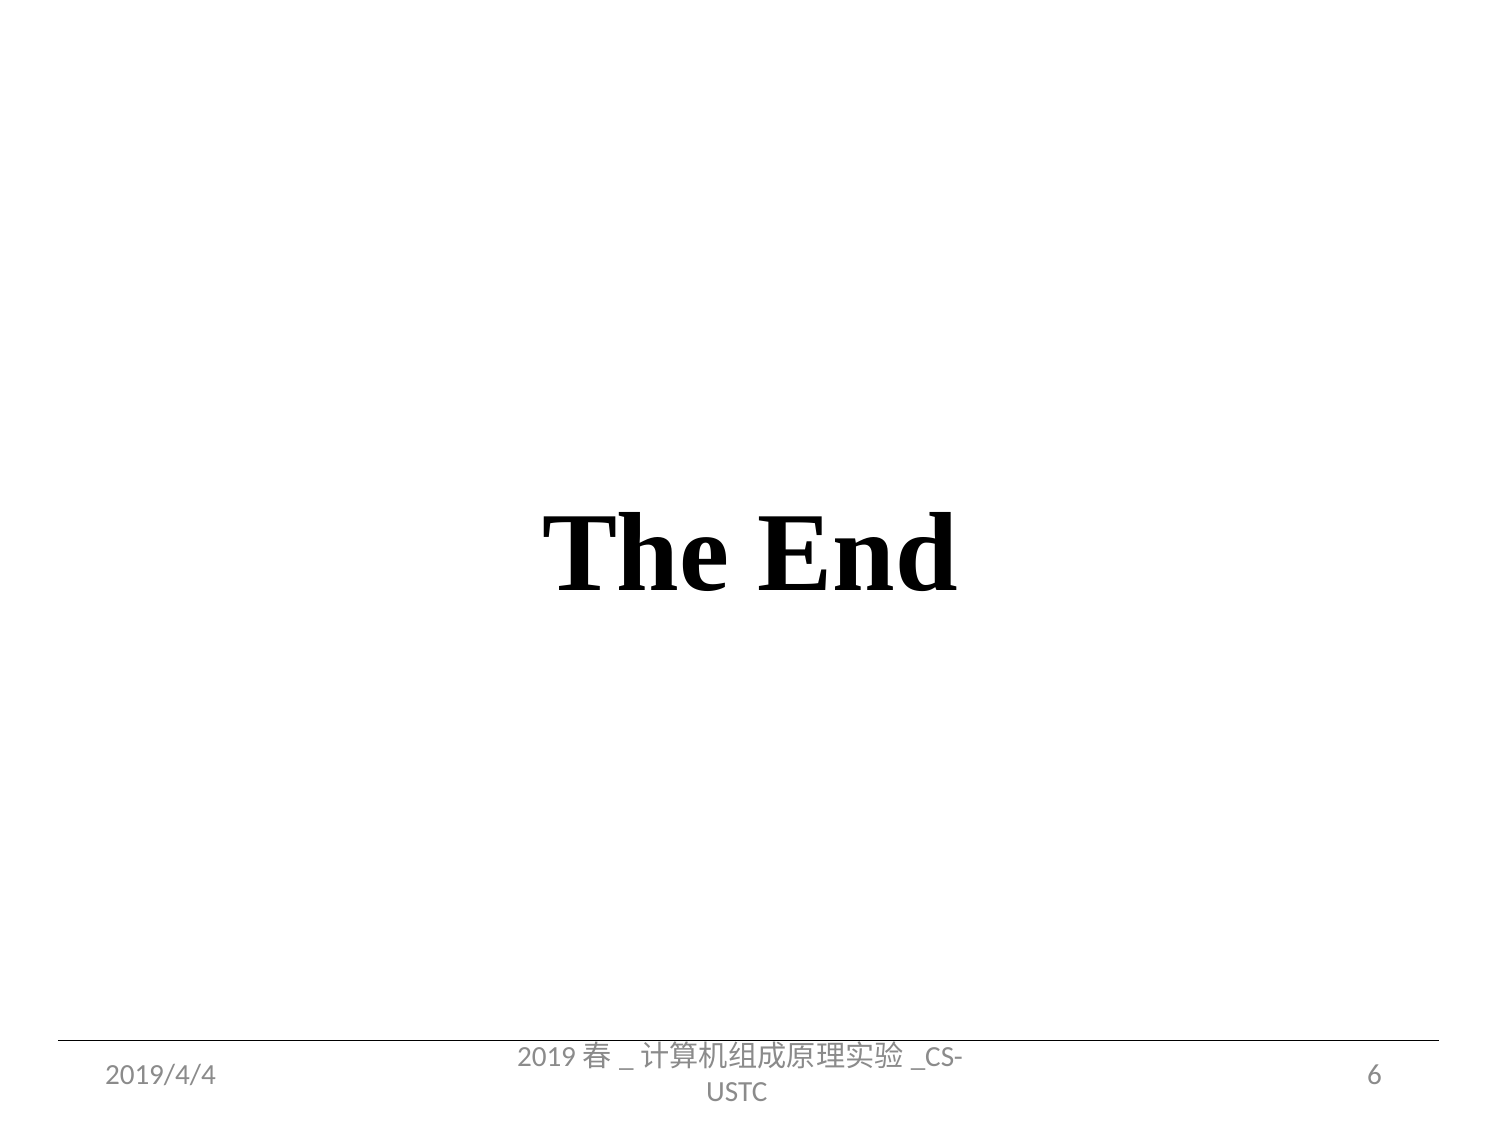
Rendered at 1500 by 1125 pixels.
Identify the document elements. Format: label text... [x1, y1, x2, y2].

title The End [75, 432, 1425, 675]
slide_number 6 [1046, 1042, 1397, 1103]
footer 2019春_计算机组成原理实验_CS-USTC [477, 1042, 1004, 1103]
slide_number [89, 1042, 441, 1103]
